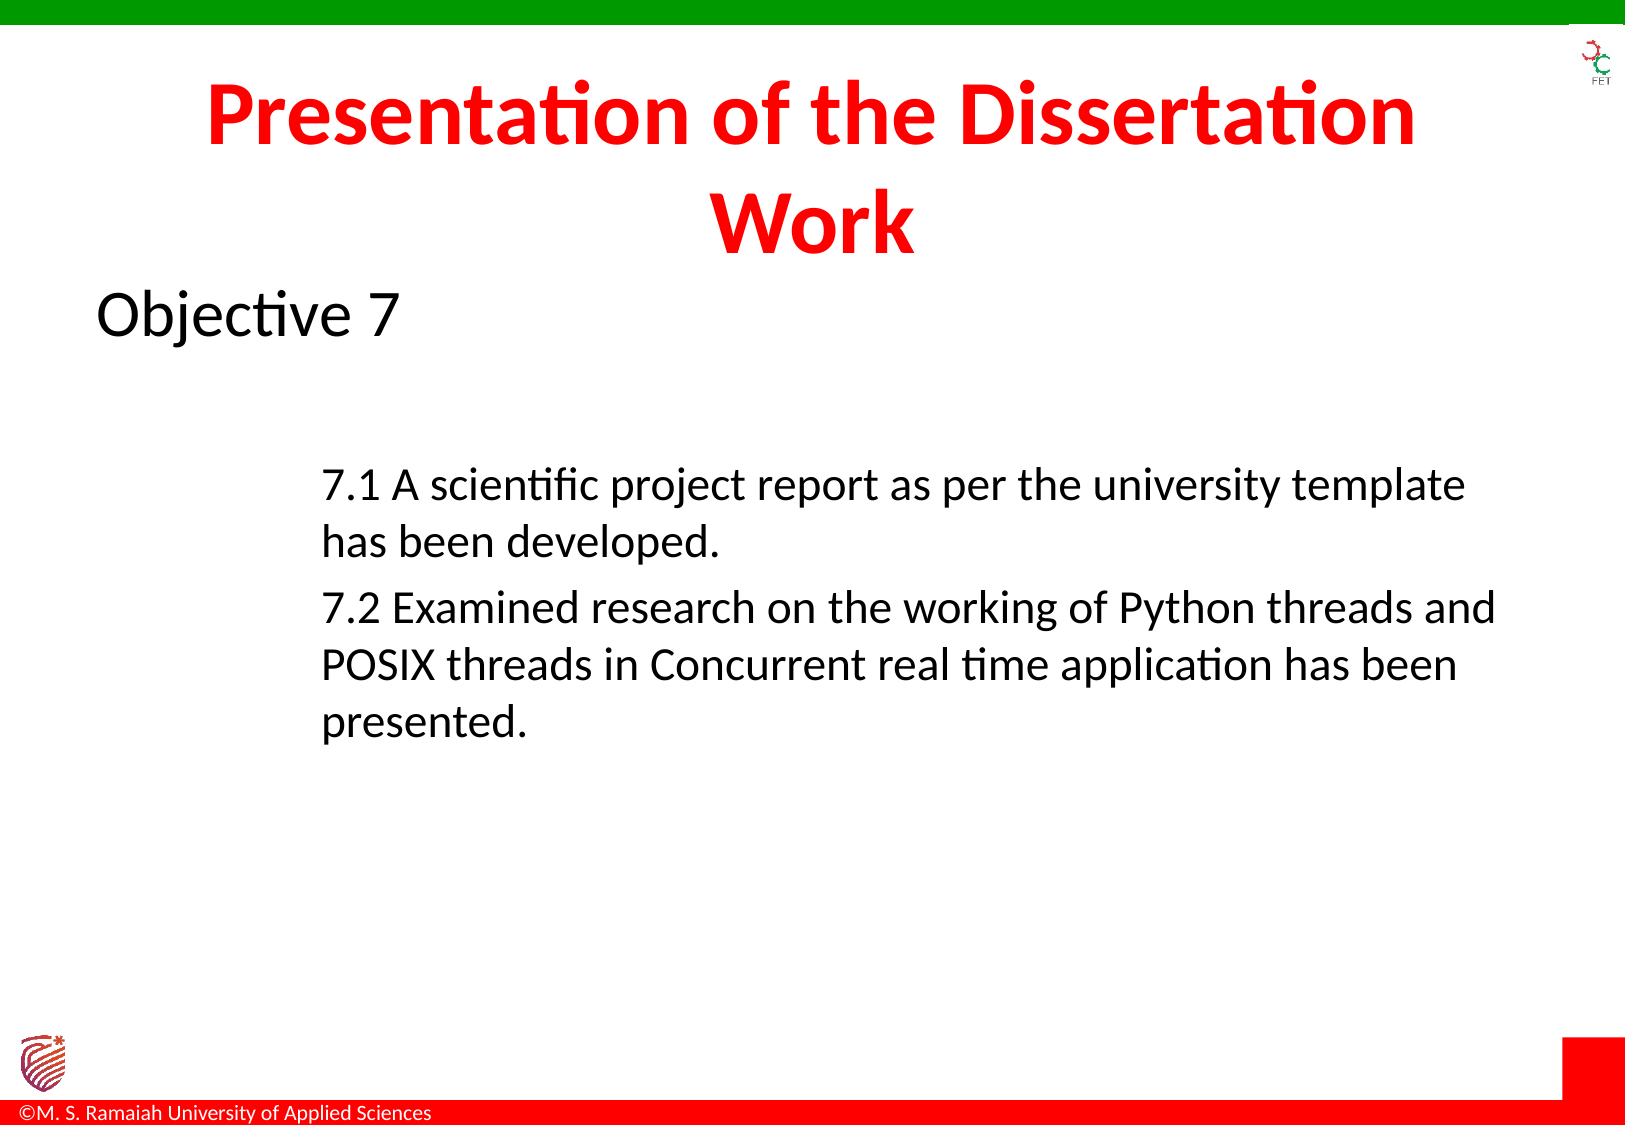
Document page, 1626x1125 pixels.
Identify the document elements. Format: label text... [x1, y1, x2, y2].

list Objective 7 7.1 A scientific project report as per the university template has been developed. 7.2 Examined research on the working of Python threads and POSIX threads in Concurrent real time application has been presented. [81, 262, 1544, 1005]
title Presentation of the Dissertation Work [81, 45, 1544, 233]
picture [21, 1035, 65, 1092]
picture [1569, 24, 1623, 100]
